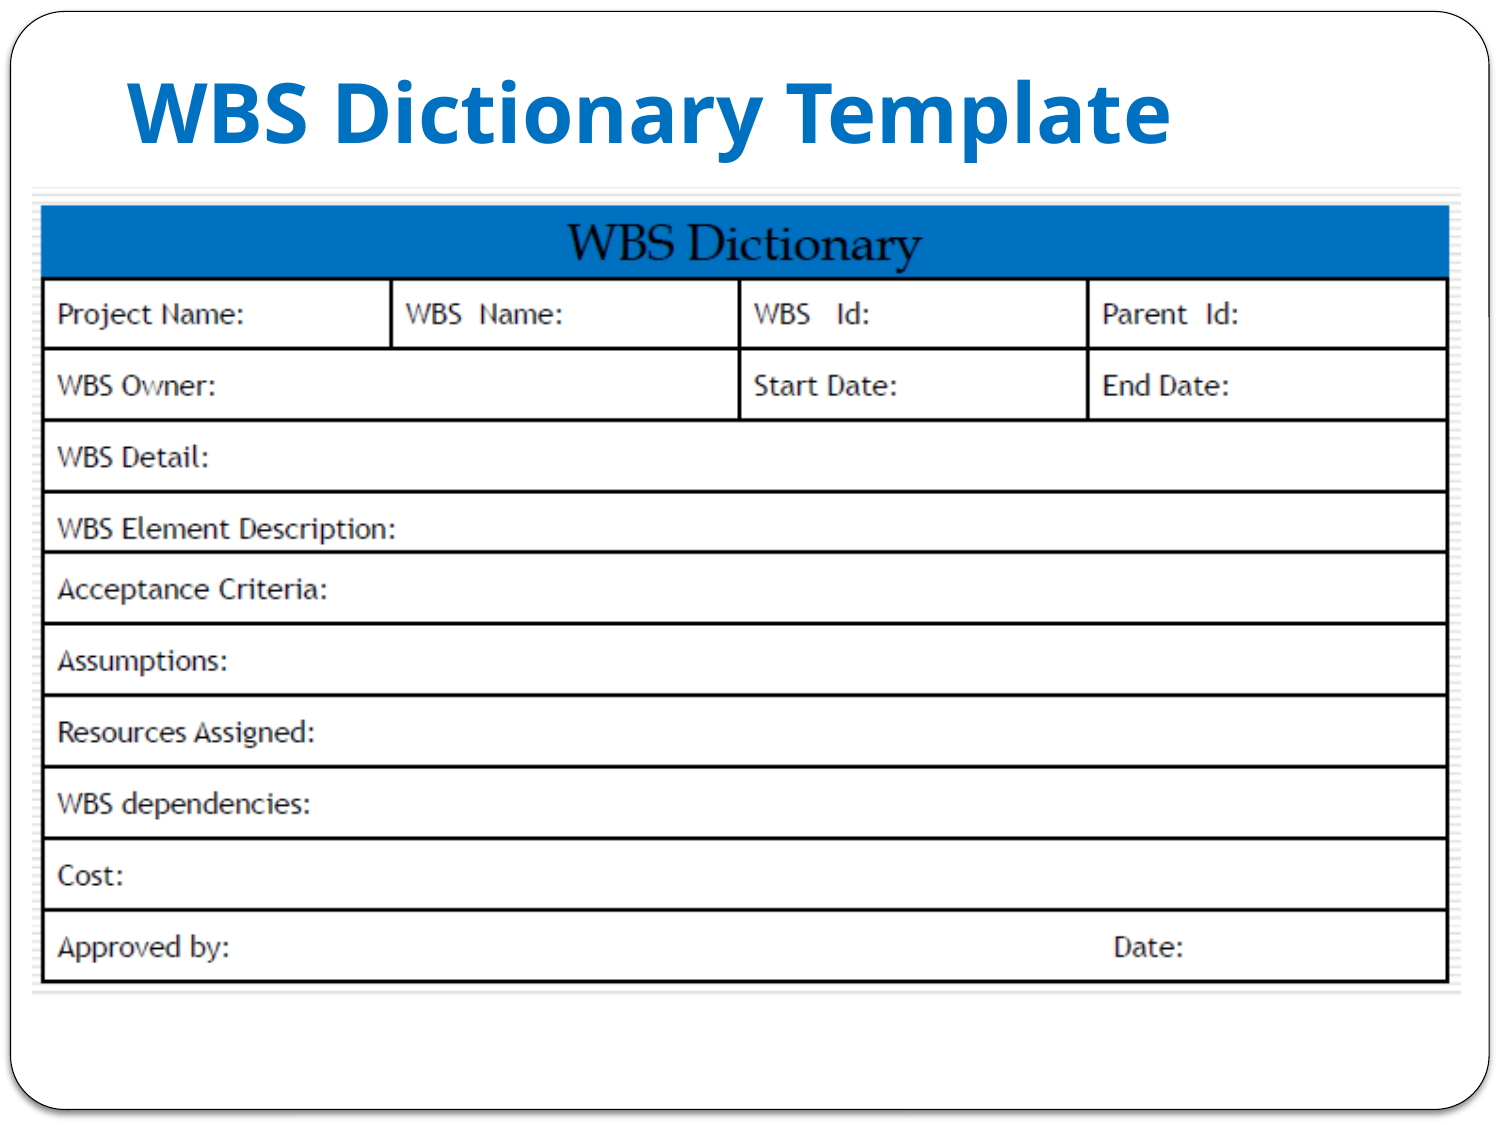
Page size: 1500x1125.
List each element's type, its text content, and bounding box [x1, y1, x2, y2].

picture [31, 187, 1462, 998]
title WBS Dictionary Template [112, 45, 1425, 175]
